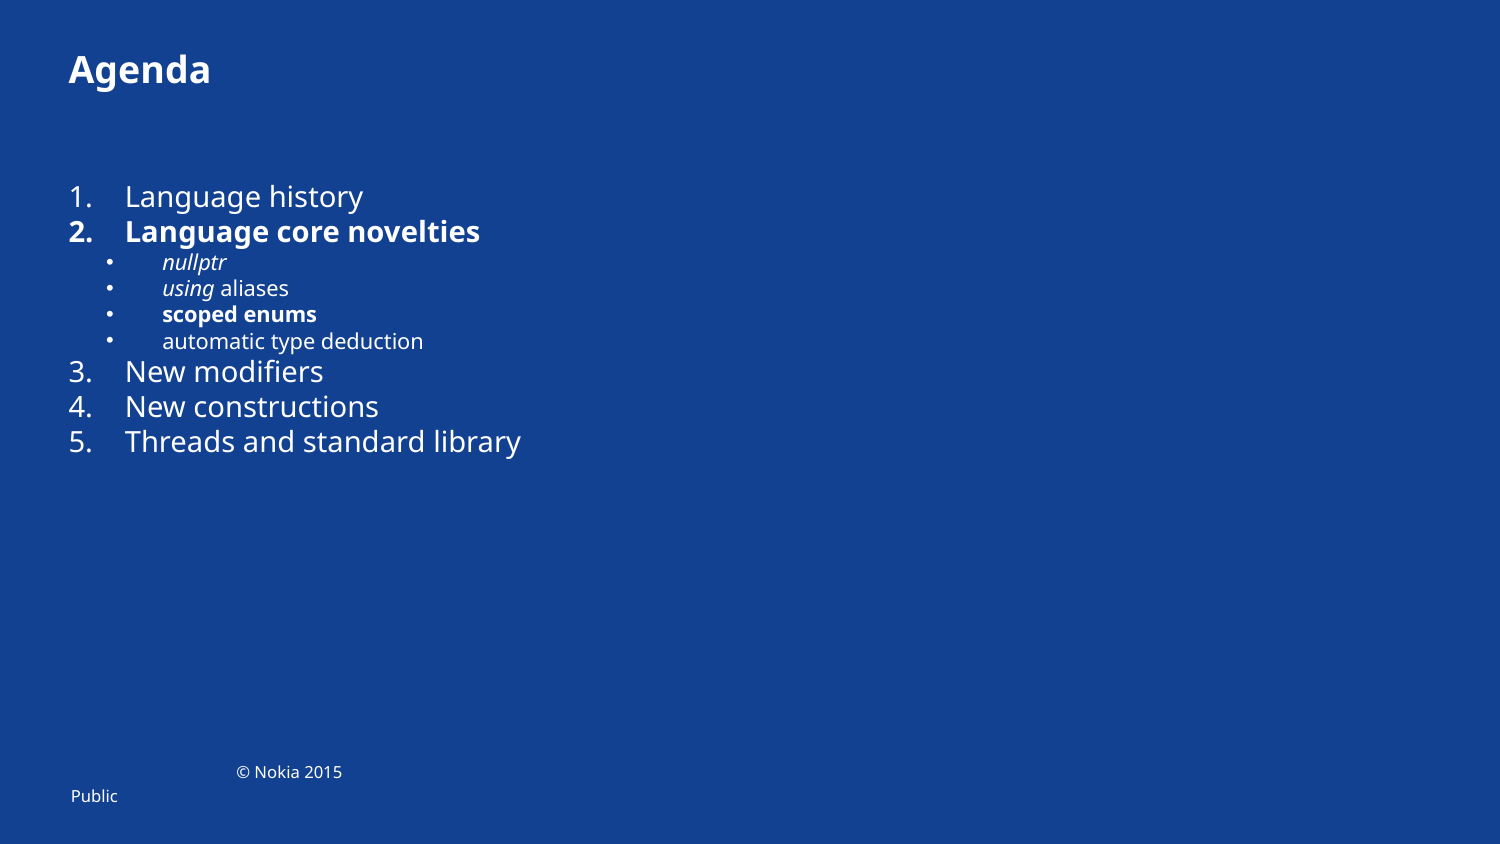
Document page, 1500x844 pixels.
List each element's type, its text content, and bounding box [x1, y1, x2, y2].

title Agenda [68, 45, 1419, 98]
list Language history Language core novelties nullptr using aliases scoped enums automatic type deduction New modifiers New constructions Threads and standard library [68, 178, 1419, 743]
